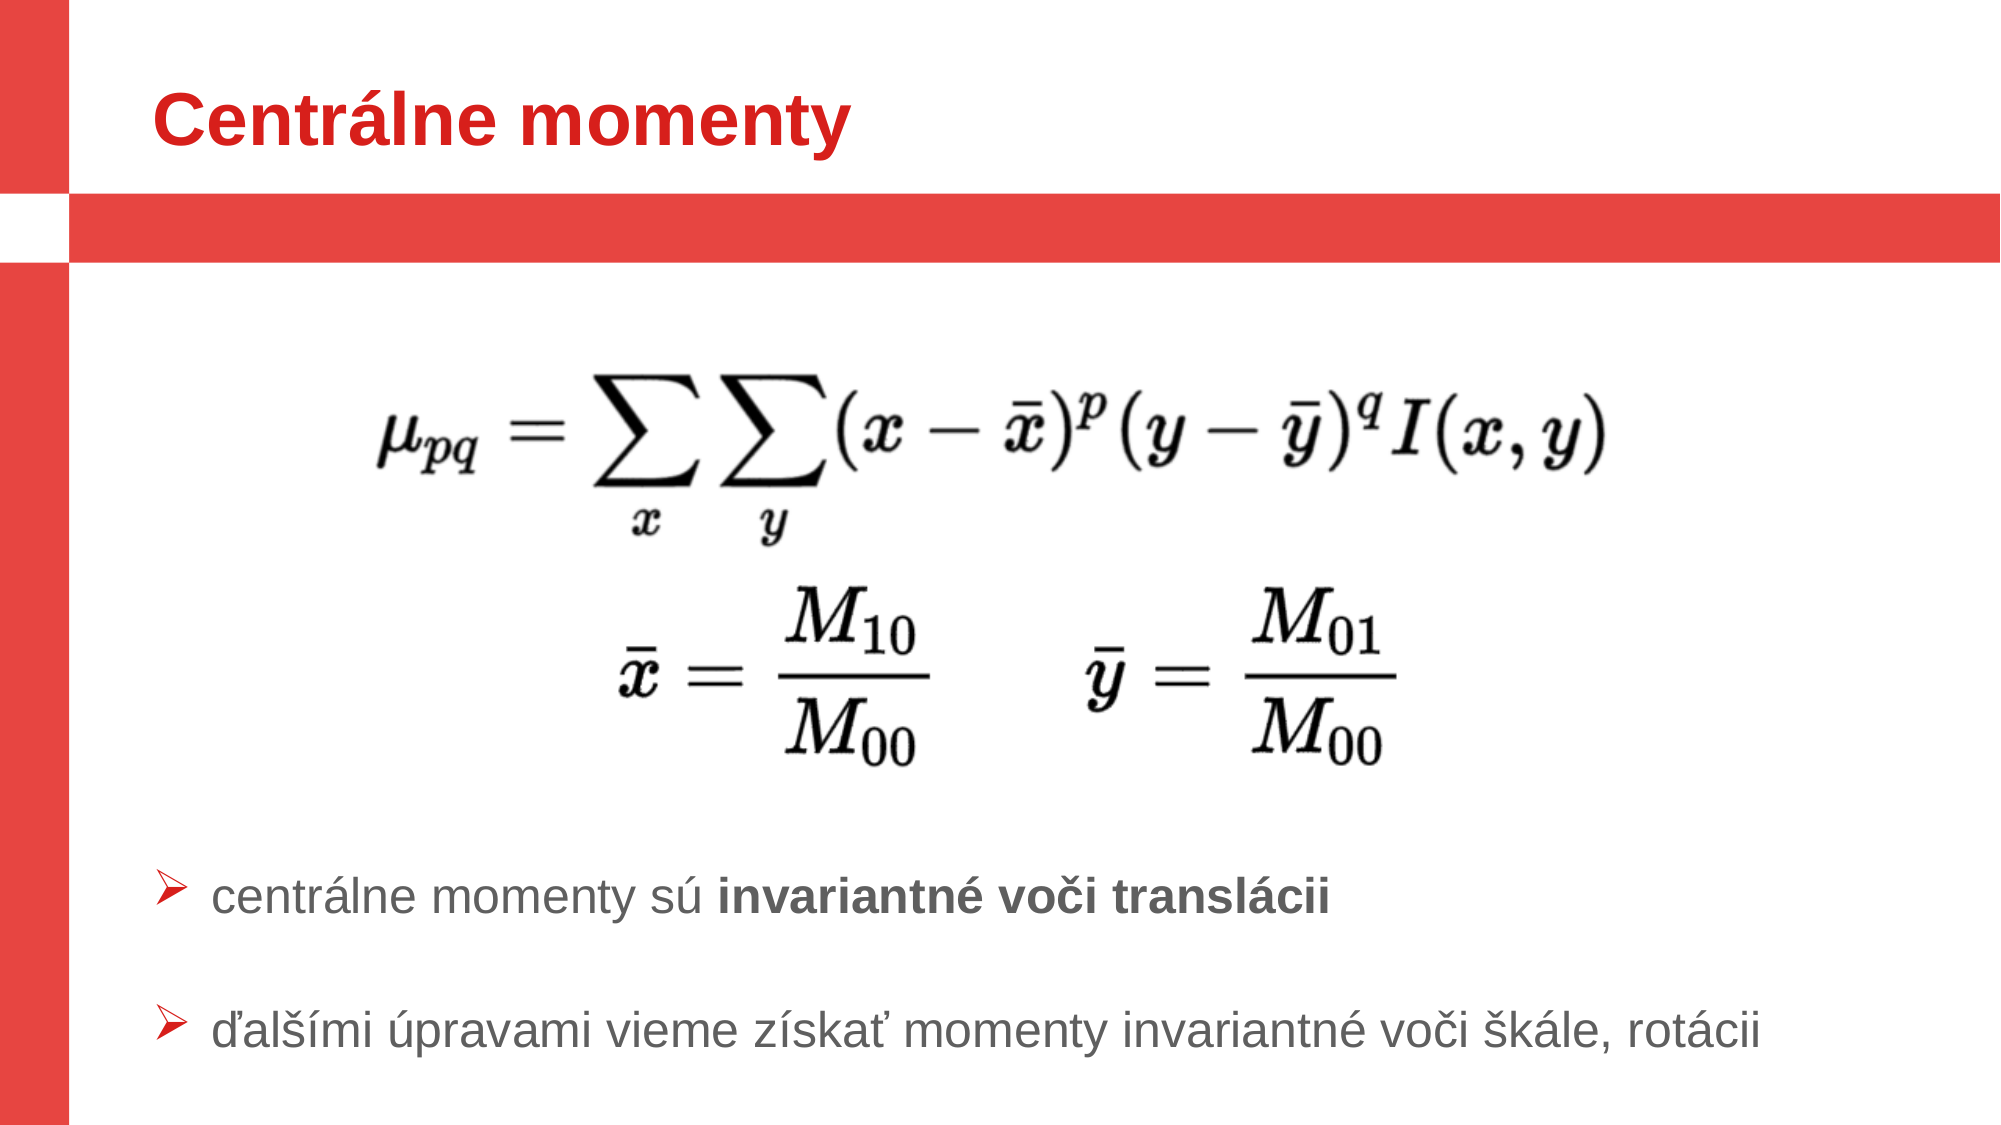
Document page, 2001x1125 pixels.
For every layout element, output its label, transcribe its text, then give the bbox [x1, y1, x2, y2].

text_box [603, 563, 1414, 780]
list centrálne momenty sú invariantné voči translácii ďalšími úpravami vieme získať momenty invariantné voči škále, rotácii [137, 862, 1863, 1068]
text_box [348, 349, 1652, 563]
title Centrálne momenty [137, 53, 1863, 189]
